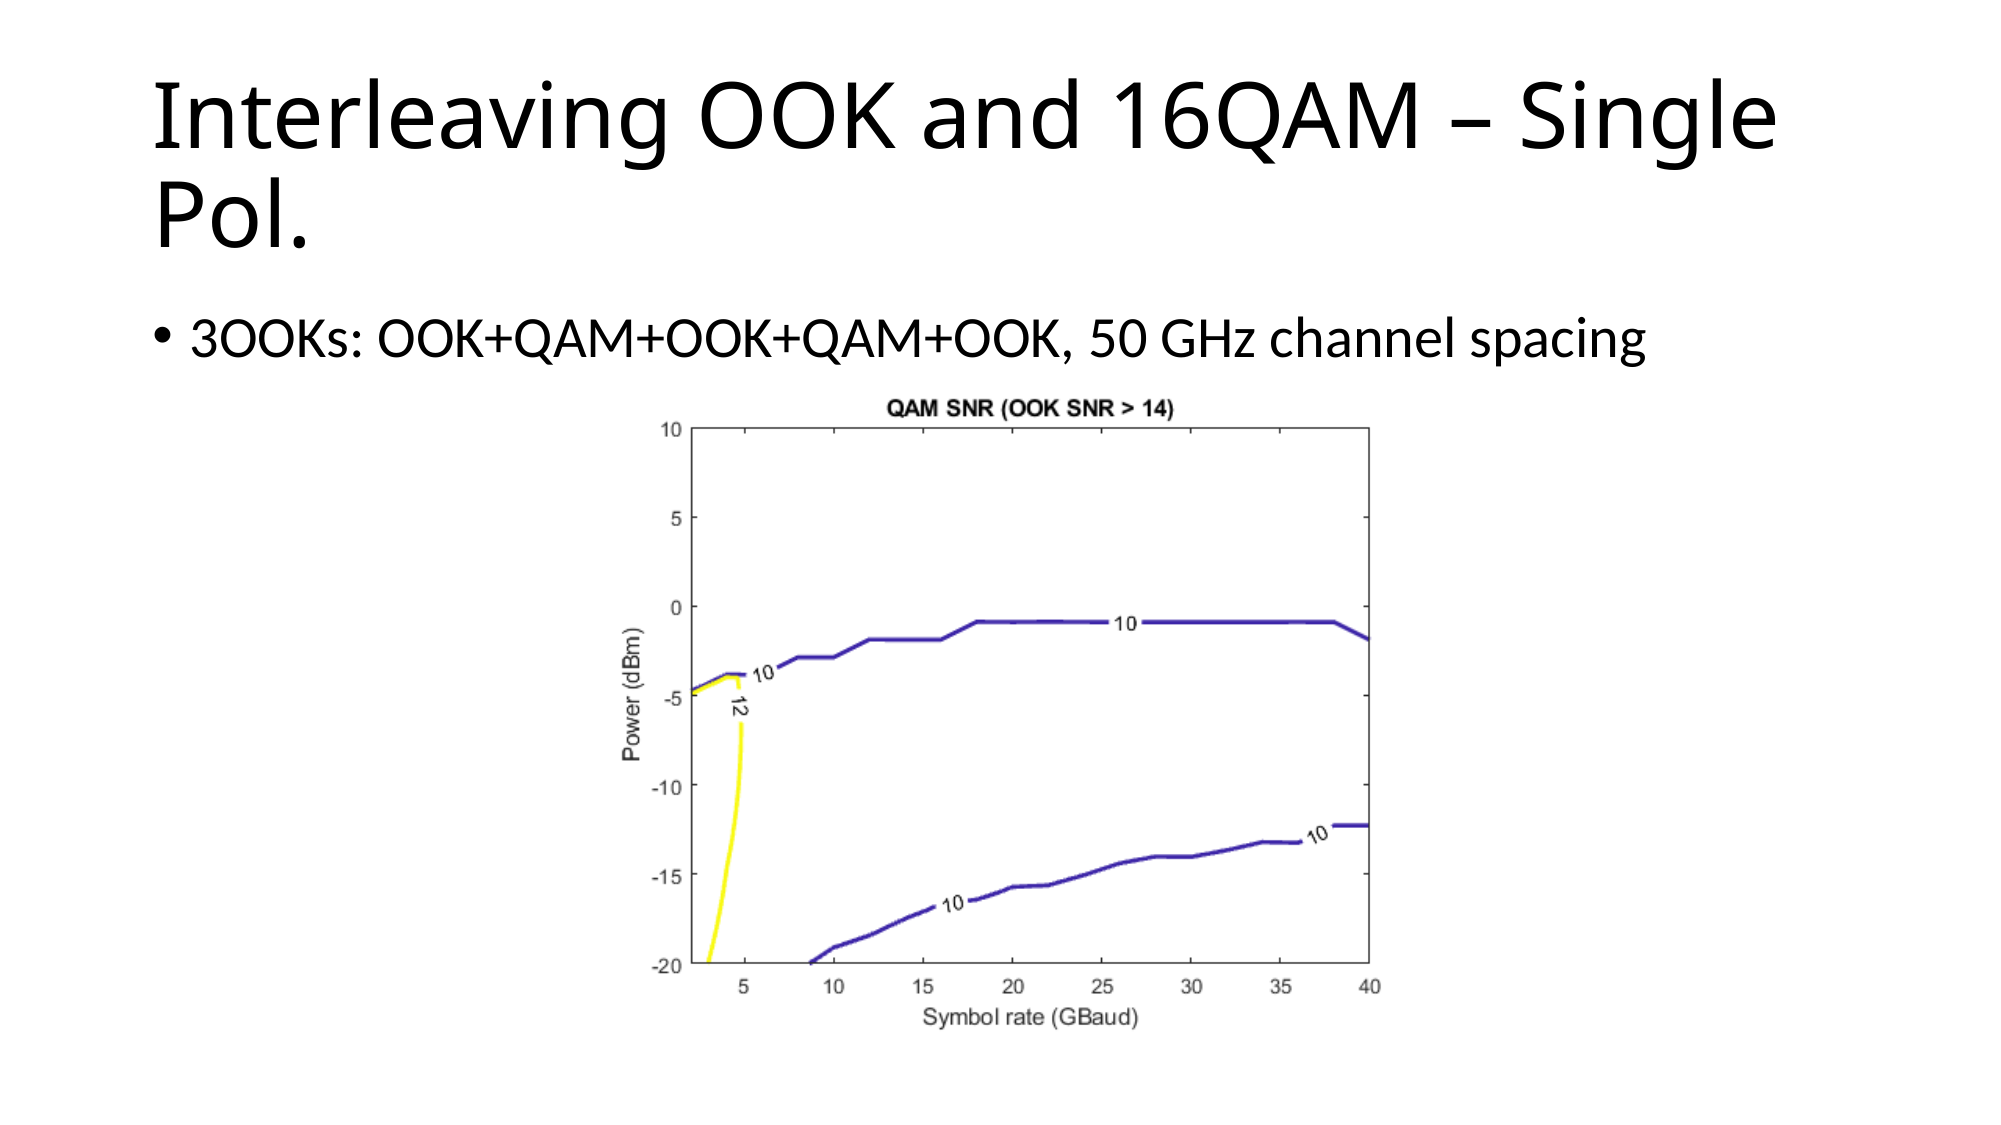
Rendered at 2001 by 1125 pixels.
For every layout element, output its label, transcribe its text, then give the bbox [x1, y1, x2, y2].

picture [577, 379, 1453, 1036]
list 3OOKs: OOK+QAM+OOK+QAM+OOK, 50 GHz channel spacing [137, 299, 1863, 1014]
title Interleaving OOK and 16QAM – Single Pol. [137, 59, 1863, 278]
